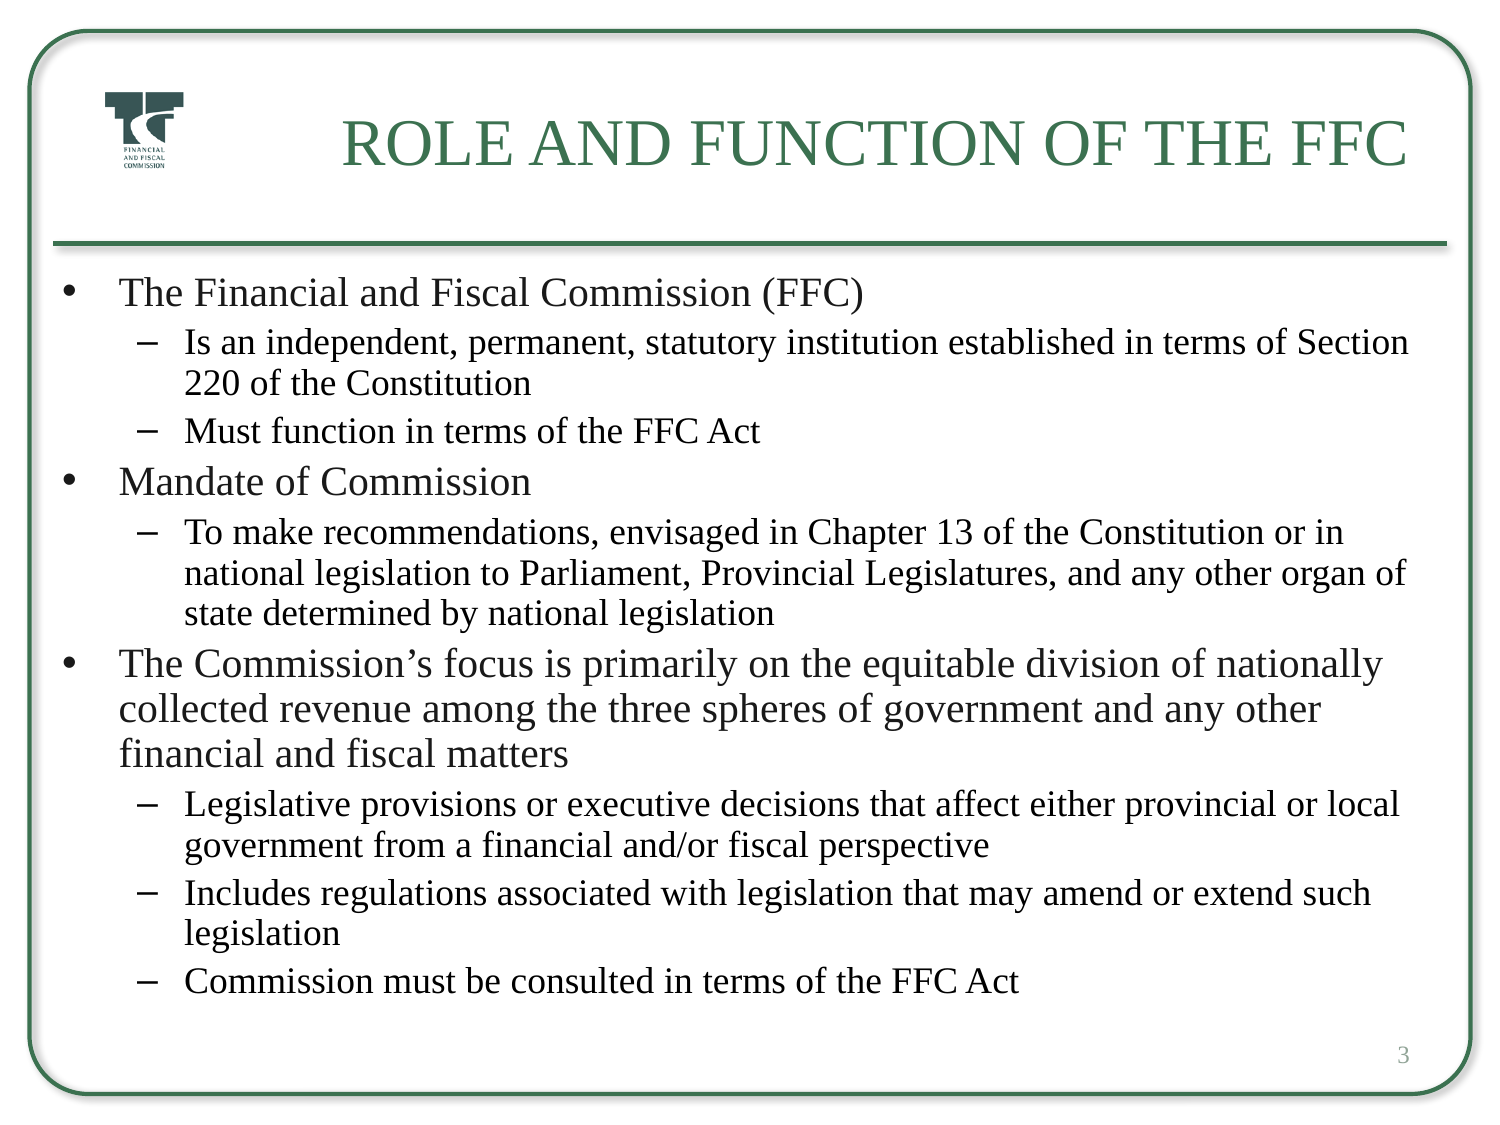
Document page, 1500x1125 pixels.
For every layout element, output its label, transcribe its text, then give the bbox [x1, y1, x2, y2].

title Role and Function of the FFC [75, 45, 1425, 233]
list The Financial and Fiscal Commission (FFC) Is an independent, permanent, statutory institution established in terms of Section 220 of the Constitution Must function in terms of the FFC Act Mandate of Commission To make recommendations, envisaged in Chapter 13 of the Constitution or in national legislation to Parliament, Provincial Legislatures, and any other organ of state determined by national legislation The Commission’s focus is primarily on the equitable division of nationally collected revenue among the three spheres of government and any other financial and fiscal matters Legislative provisions or executive decisions that affect either provincial or local government from a financial and/or fiscal perspective Includes regulations associated with legislation that may amend or extend such legislation Commission must be consulted in terms of the FFC Act [47, 262, 1453, 1084]
slide_number 3 [1074, 1023, 1425, 1084]
